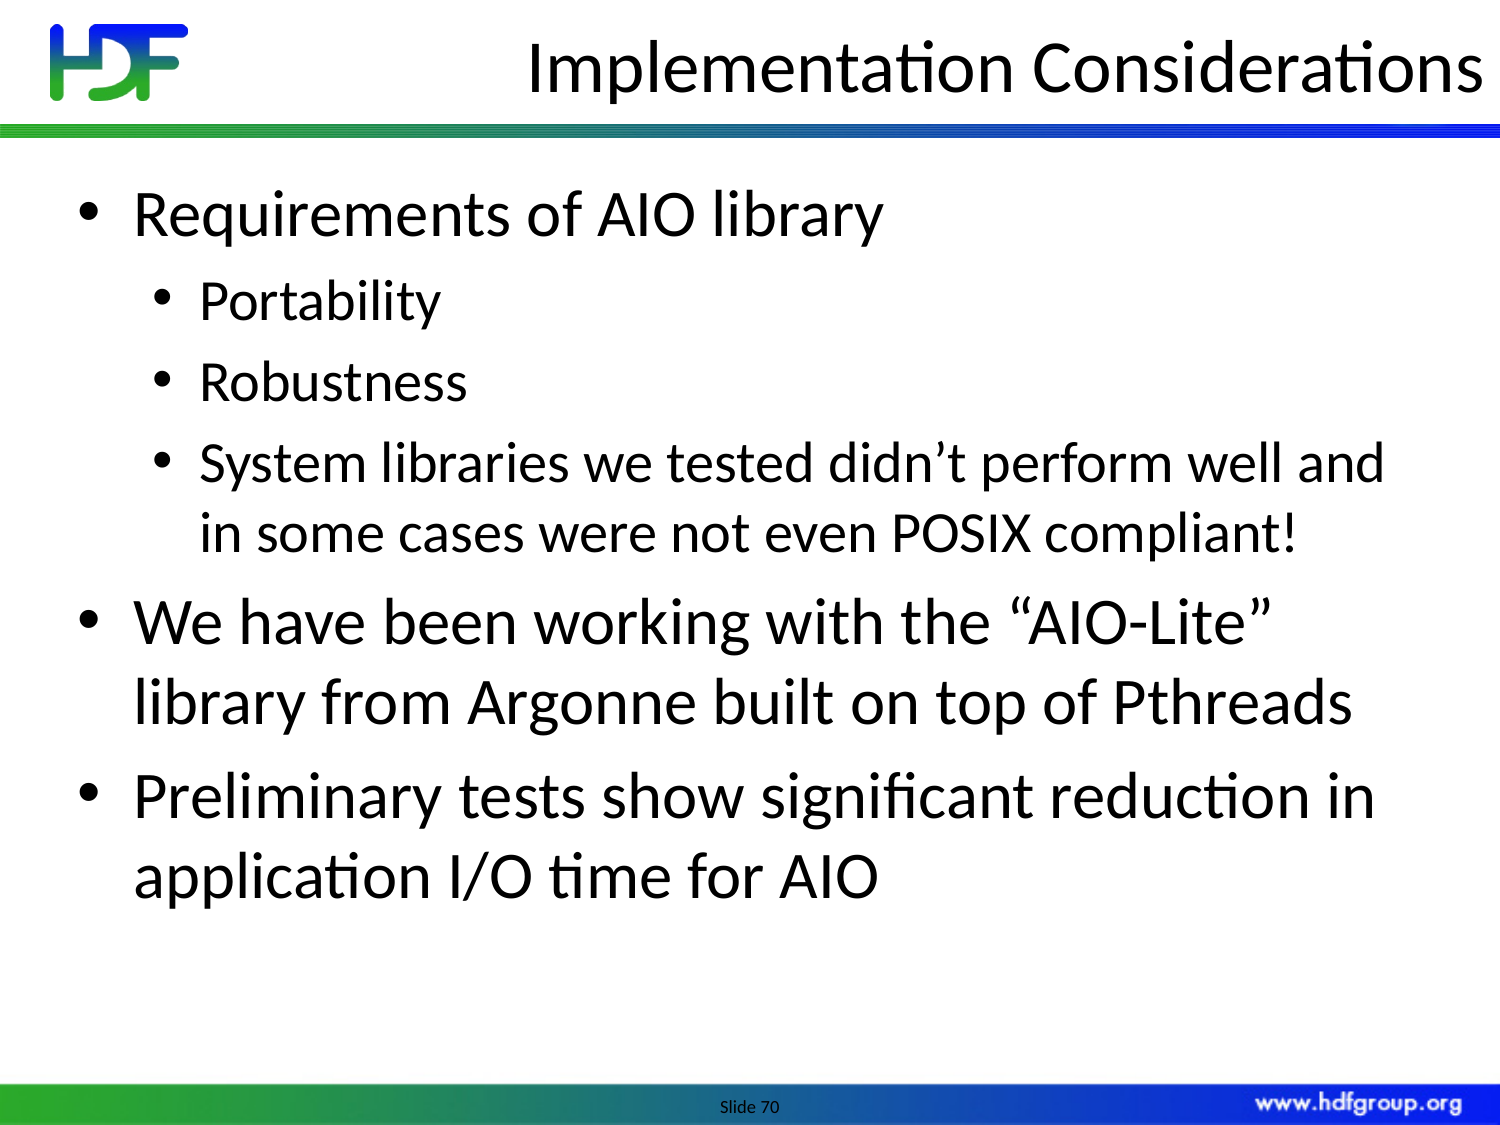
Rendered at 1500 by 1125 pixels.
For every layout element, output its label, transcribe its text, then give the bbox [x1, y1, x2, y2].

title Implementation Considerations [212, 0, 1500, 125]
list Requirements of AIO library Portability Robustness System libraries we tested didn’t perform well and in some cases were not even POSIX compliant! We have been working with the “AIO-Lite” library from Argonne built on top of Pthreads Preliminary tests show significant reduction in application I/O time for AIO [62, 162, 1450, 1063]
picture [0, 0, 1500, 1125]
